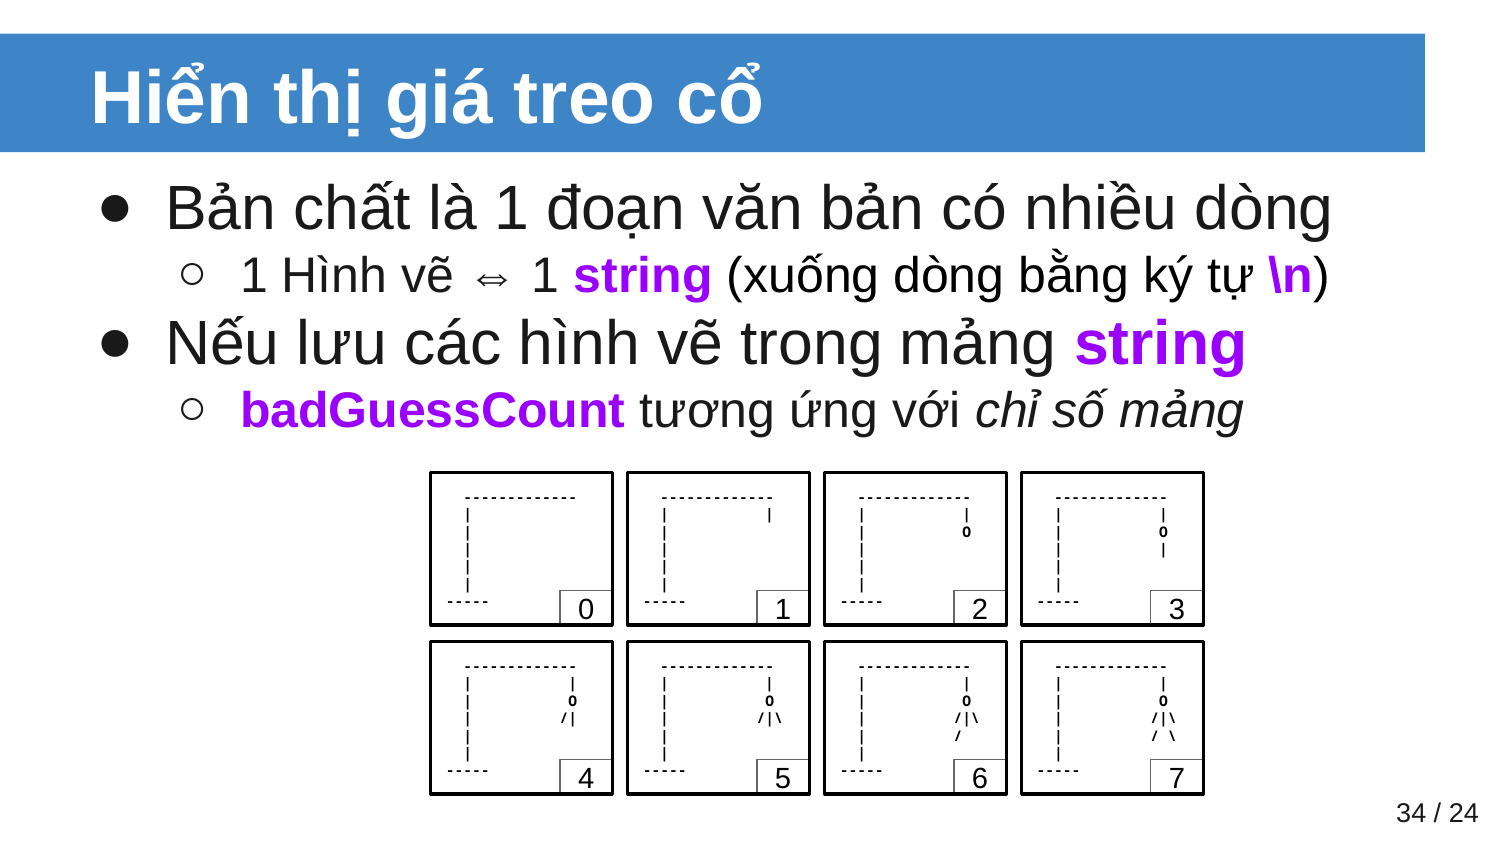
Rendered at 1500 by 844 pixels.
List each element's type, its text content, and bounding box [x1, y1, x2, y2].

text_box ------------- | | | O | /| | | ----- [430, 641, 613, 794]
text_box ------------- | | | O | /|\ | / | ----- [824, 641, 1007, 794]
text_box ------------- | | | | | | ----- [627, 472, 810, 625]
text_box ------------- | | | O | | | ----- [824, 472, 1007, 625]
text_box ------------- | | | O | | | | ----- [1021, 472, 1204, 625]
list Bản chất là 1 đoạn văn bản có nhiều dòng 1 Hình vẽ ⇔ 1 string (xuống dòng bằng ký tự \n) Nếu lưu các hình vẽ trong mảng string badGuessCount tương ứng với chỉ số mảng [75, 152, 1425, 808]
text_box ------------- | | | | | ----- [430, 472, 613, 625]
text_box ------------- | | | O | /|\ | / \ | ----- [1021, 641, 1204, 794]
text_box ------------- | | | O | /|\ | | ----- [627, 641, 810, 794]
slide_number ‹#› / 24 [1314, 779, 1494, 844]
title Hiển thị giá treo cổ [75, 33, 1425, 152]
